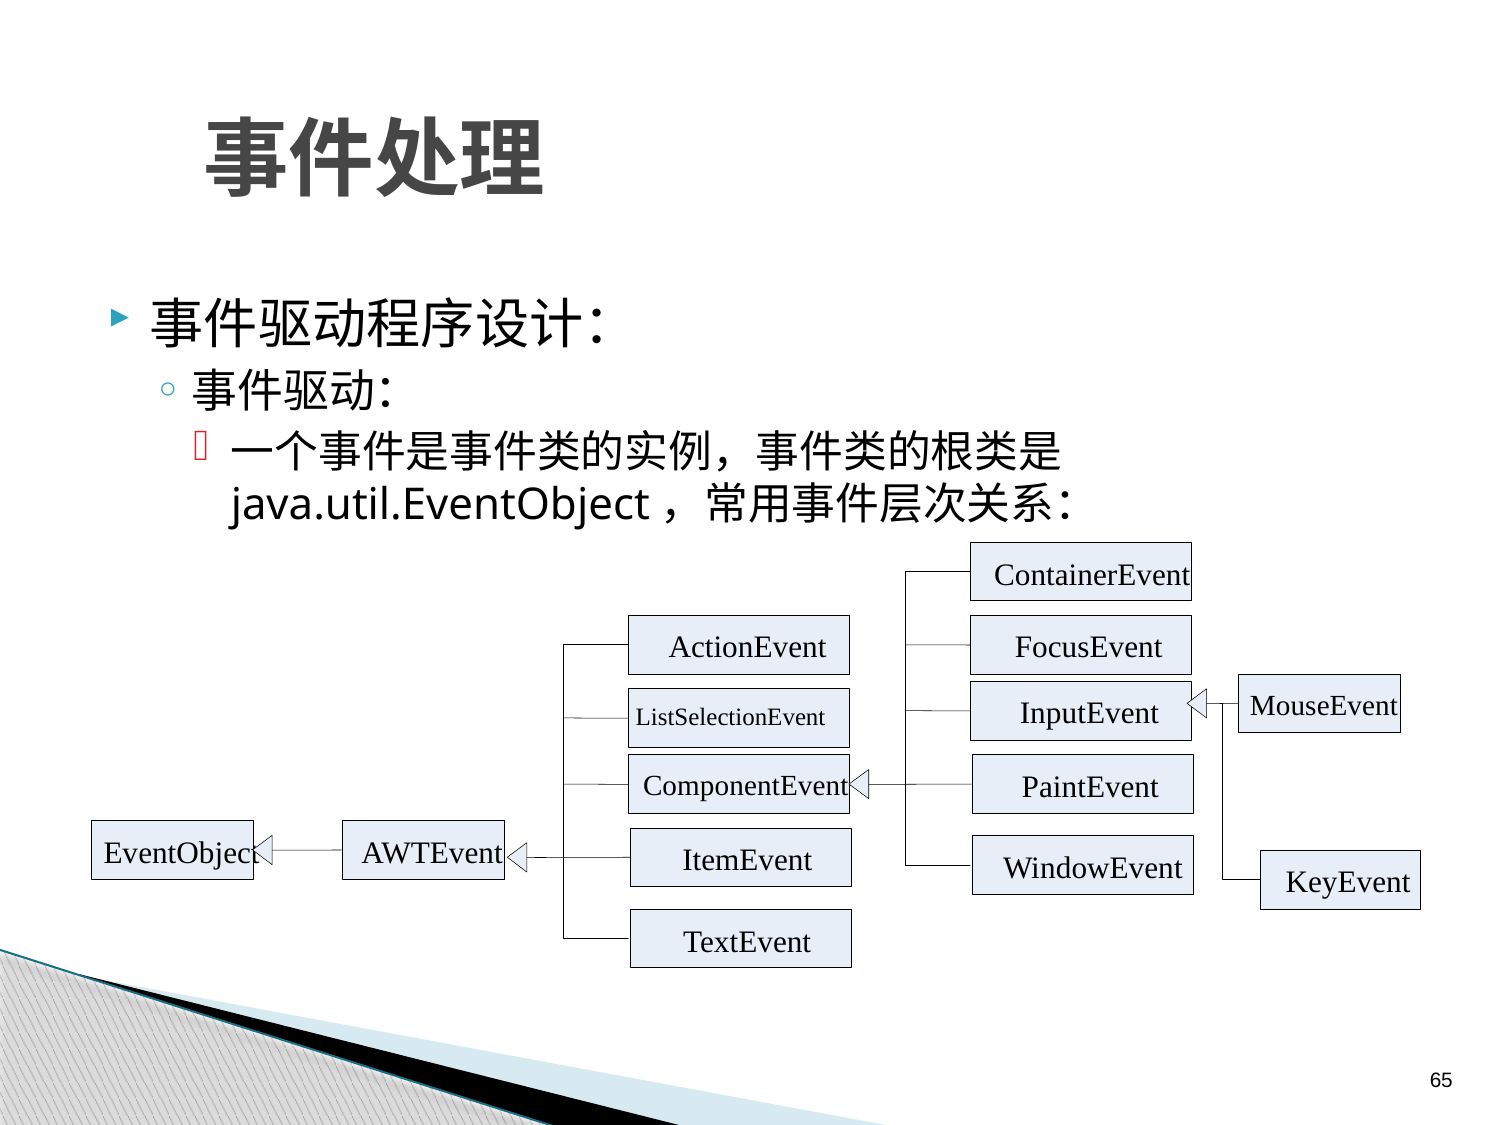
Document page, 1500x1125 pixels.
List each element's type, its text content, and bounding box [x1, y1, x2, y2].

slide_number 65 [1155, 1024, 1468, 1100]
title 事件处理 [188, 35, 1468, 275]
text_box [87, 538, 1424, 1059]
list 事件驱动程序设计： 事件驱动： 一个事件是事件类的实例，事件类的根类是java.util.EventObject，常用事件层次关系： [75, 282, 1459, 551]
